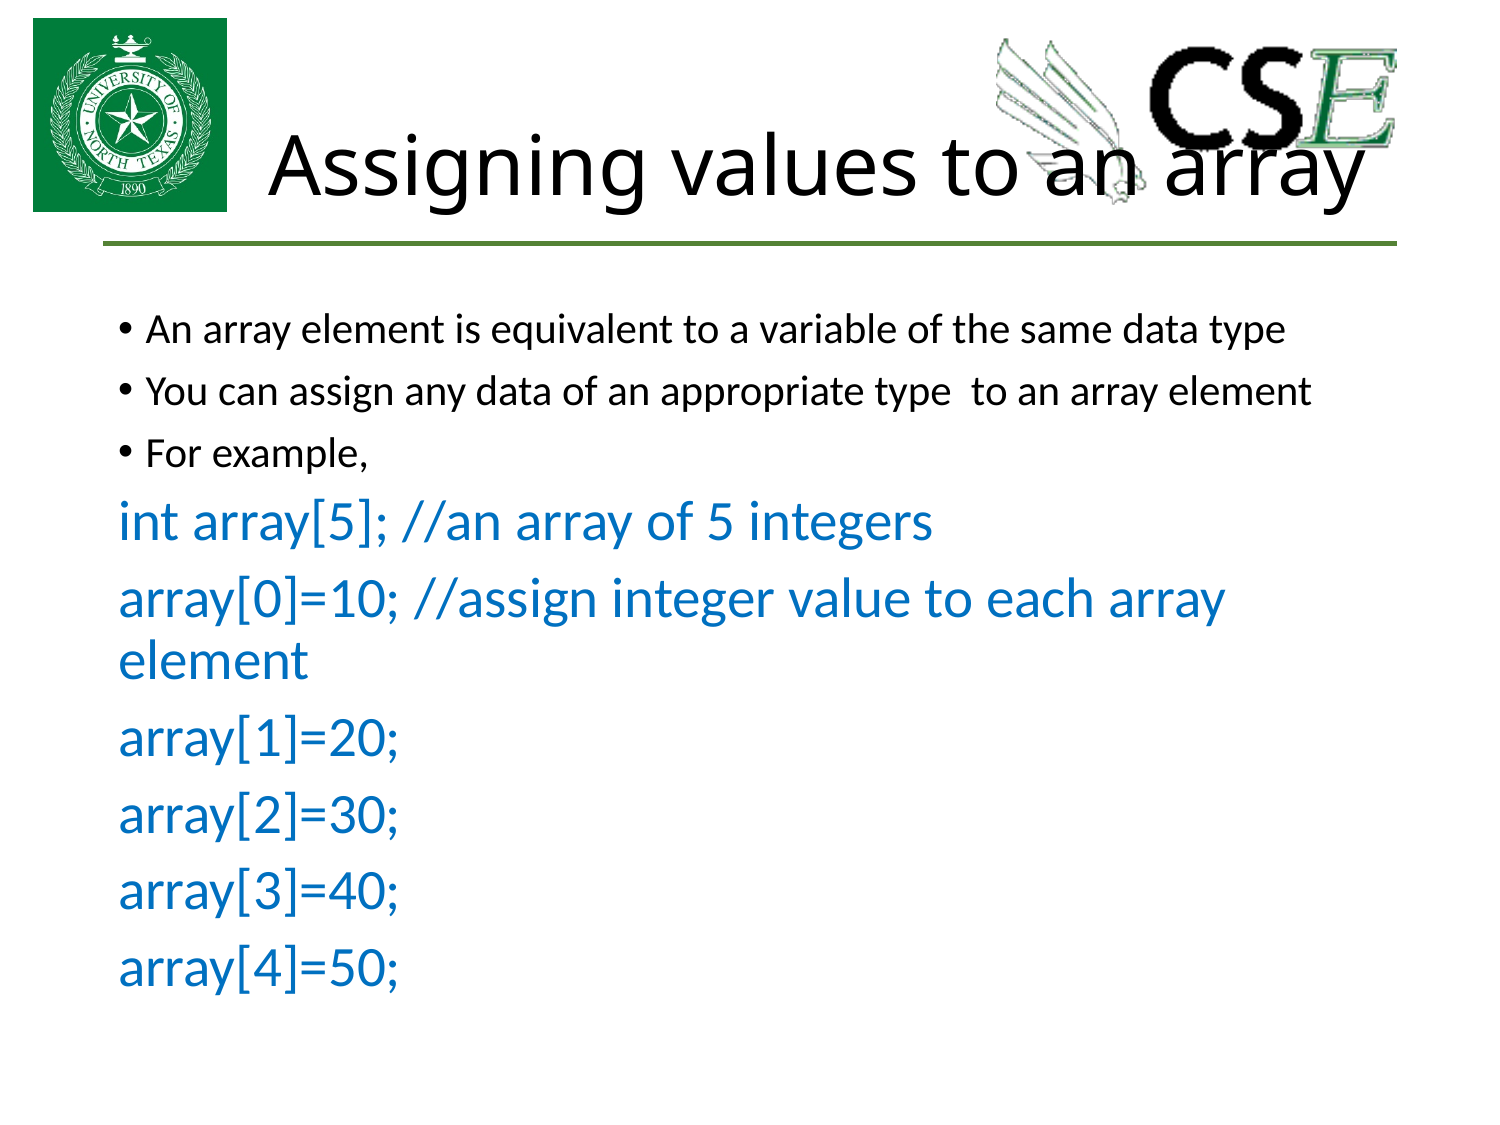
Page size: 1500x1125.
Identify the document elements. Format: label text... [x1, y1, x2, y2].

picture [996, 37, 1397, 59]
picture [33, 18, 227, 212]
list An array element is equivalent to a variable of the same data type You can assign any data of an appropriate type to an array element For example, int array[5]; //an array of 5 integers array[0]=10; //assign integer value to each array element array[1]=20; array[2]=30; array[3]=40; array[4]=50; [103, 299, 1397, 1014]
title Assigning values to an array [103, 59, 1397, 278]
